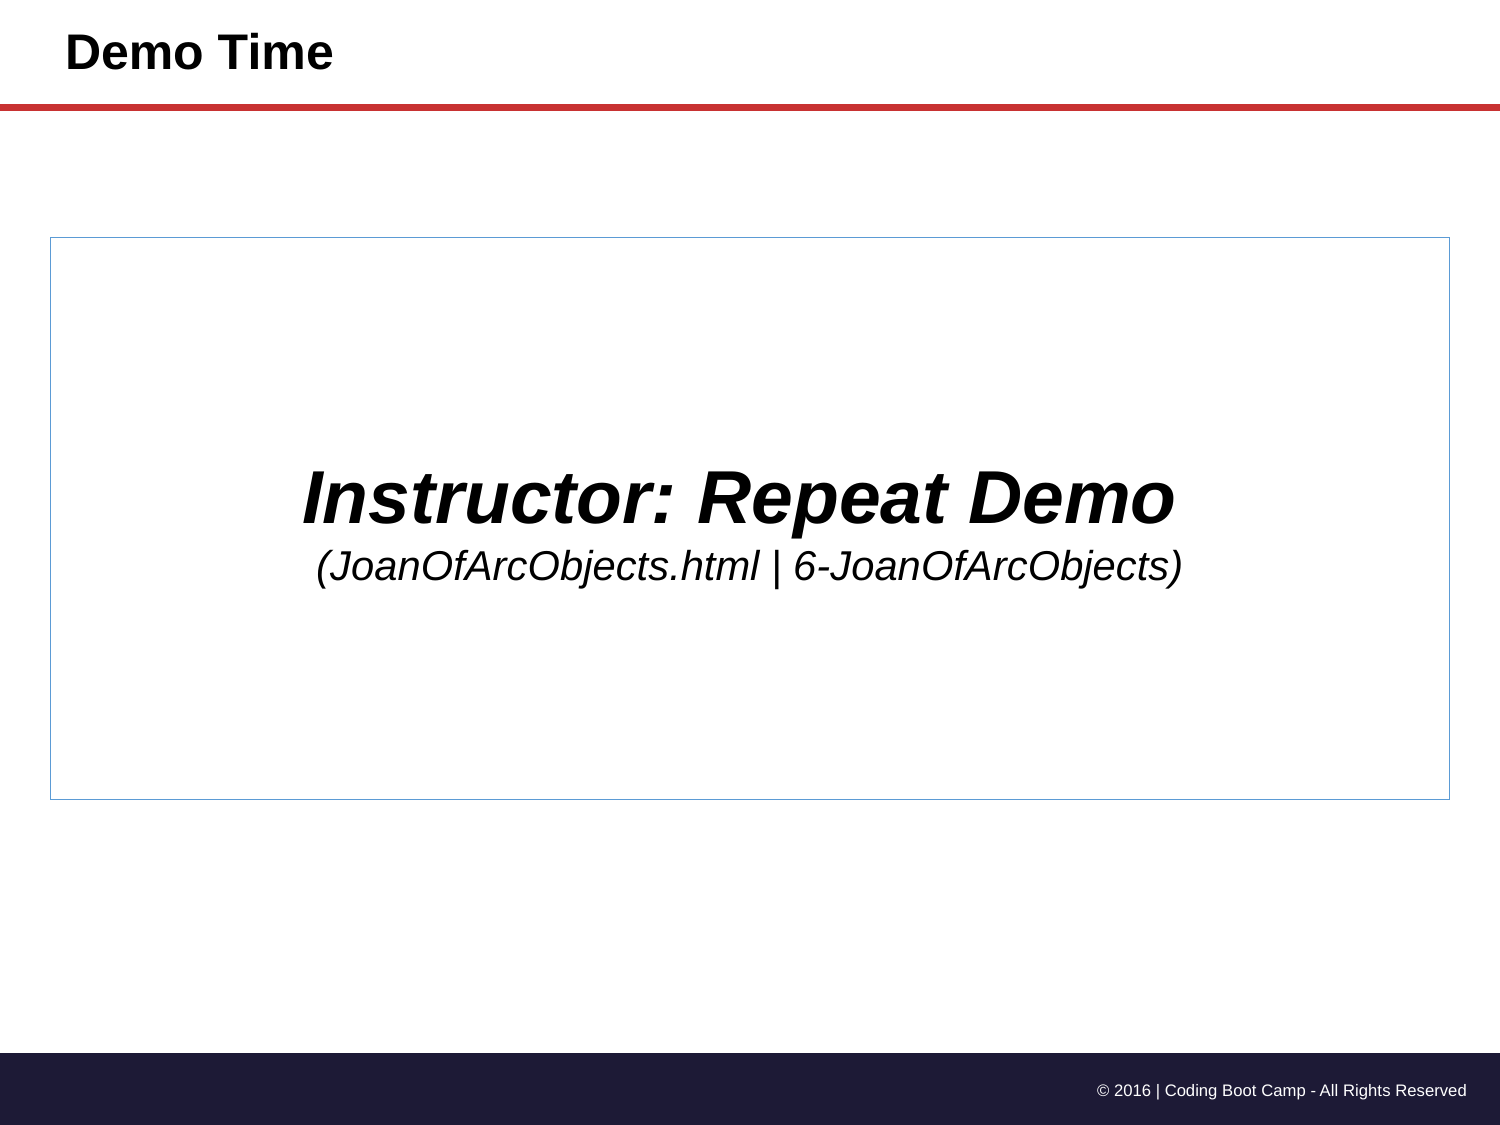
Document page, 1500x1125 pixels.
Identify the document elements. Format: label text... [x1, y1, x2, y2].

title Demo Time [50, 0, 948, 108]
text_box Instructor: Repeat Demo (JoanOfArcObjects.html | 6-JoanOfArcObjects) [50, 237, 1450, 800]
